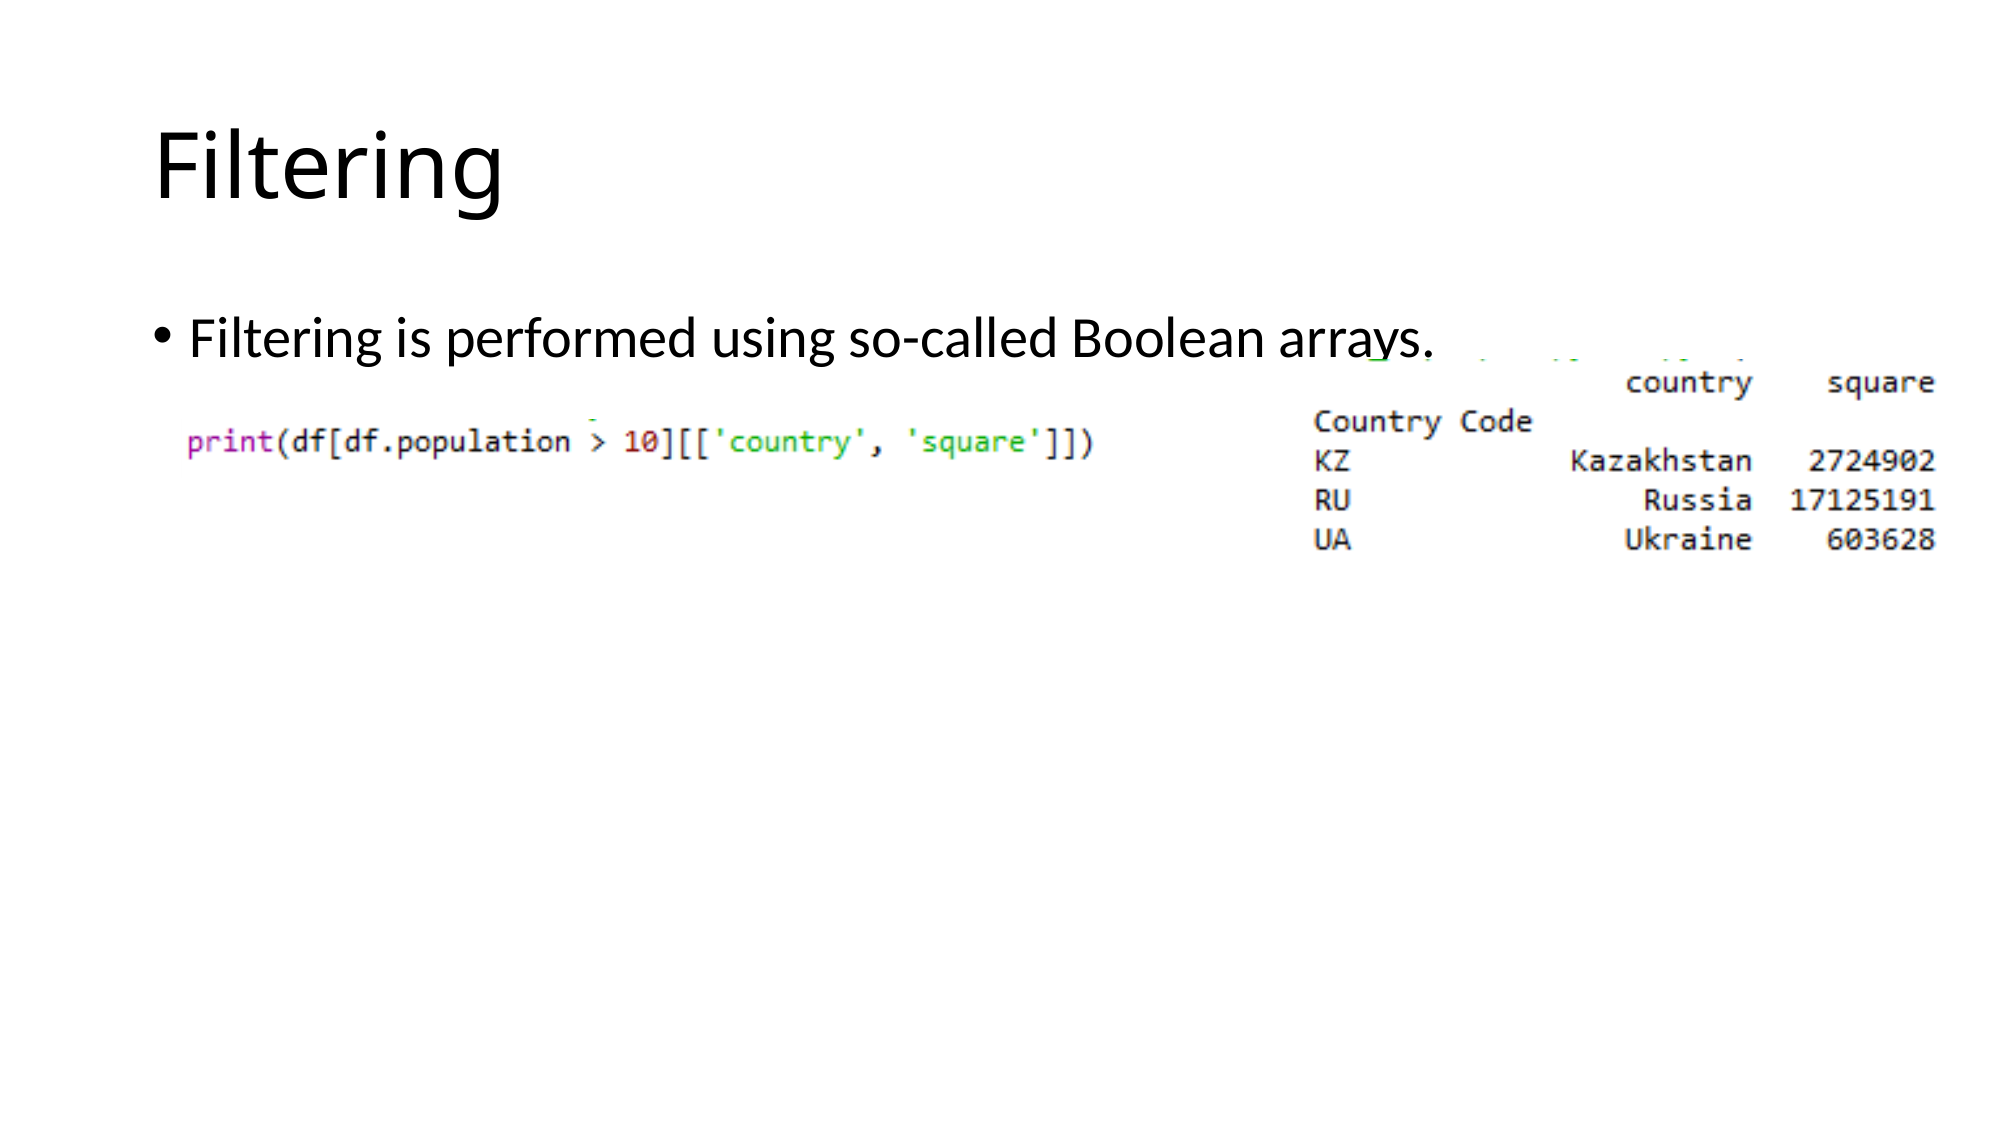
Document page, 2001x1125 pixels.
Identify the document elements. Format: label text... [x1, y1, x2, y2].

picture [179, 419, 1099, 478]
list Filtering is performed using so-called Boolean arrays. [137, 299, 1863, 420]
title Filtering [137, 59, 1863, 278]
picture [1307, 359, 1968, 574]
